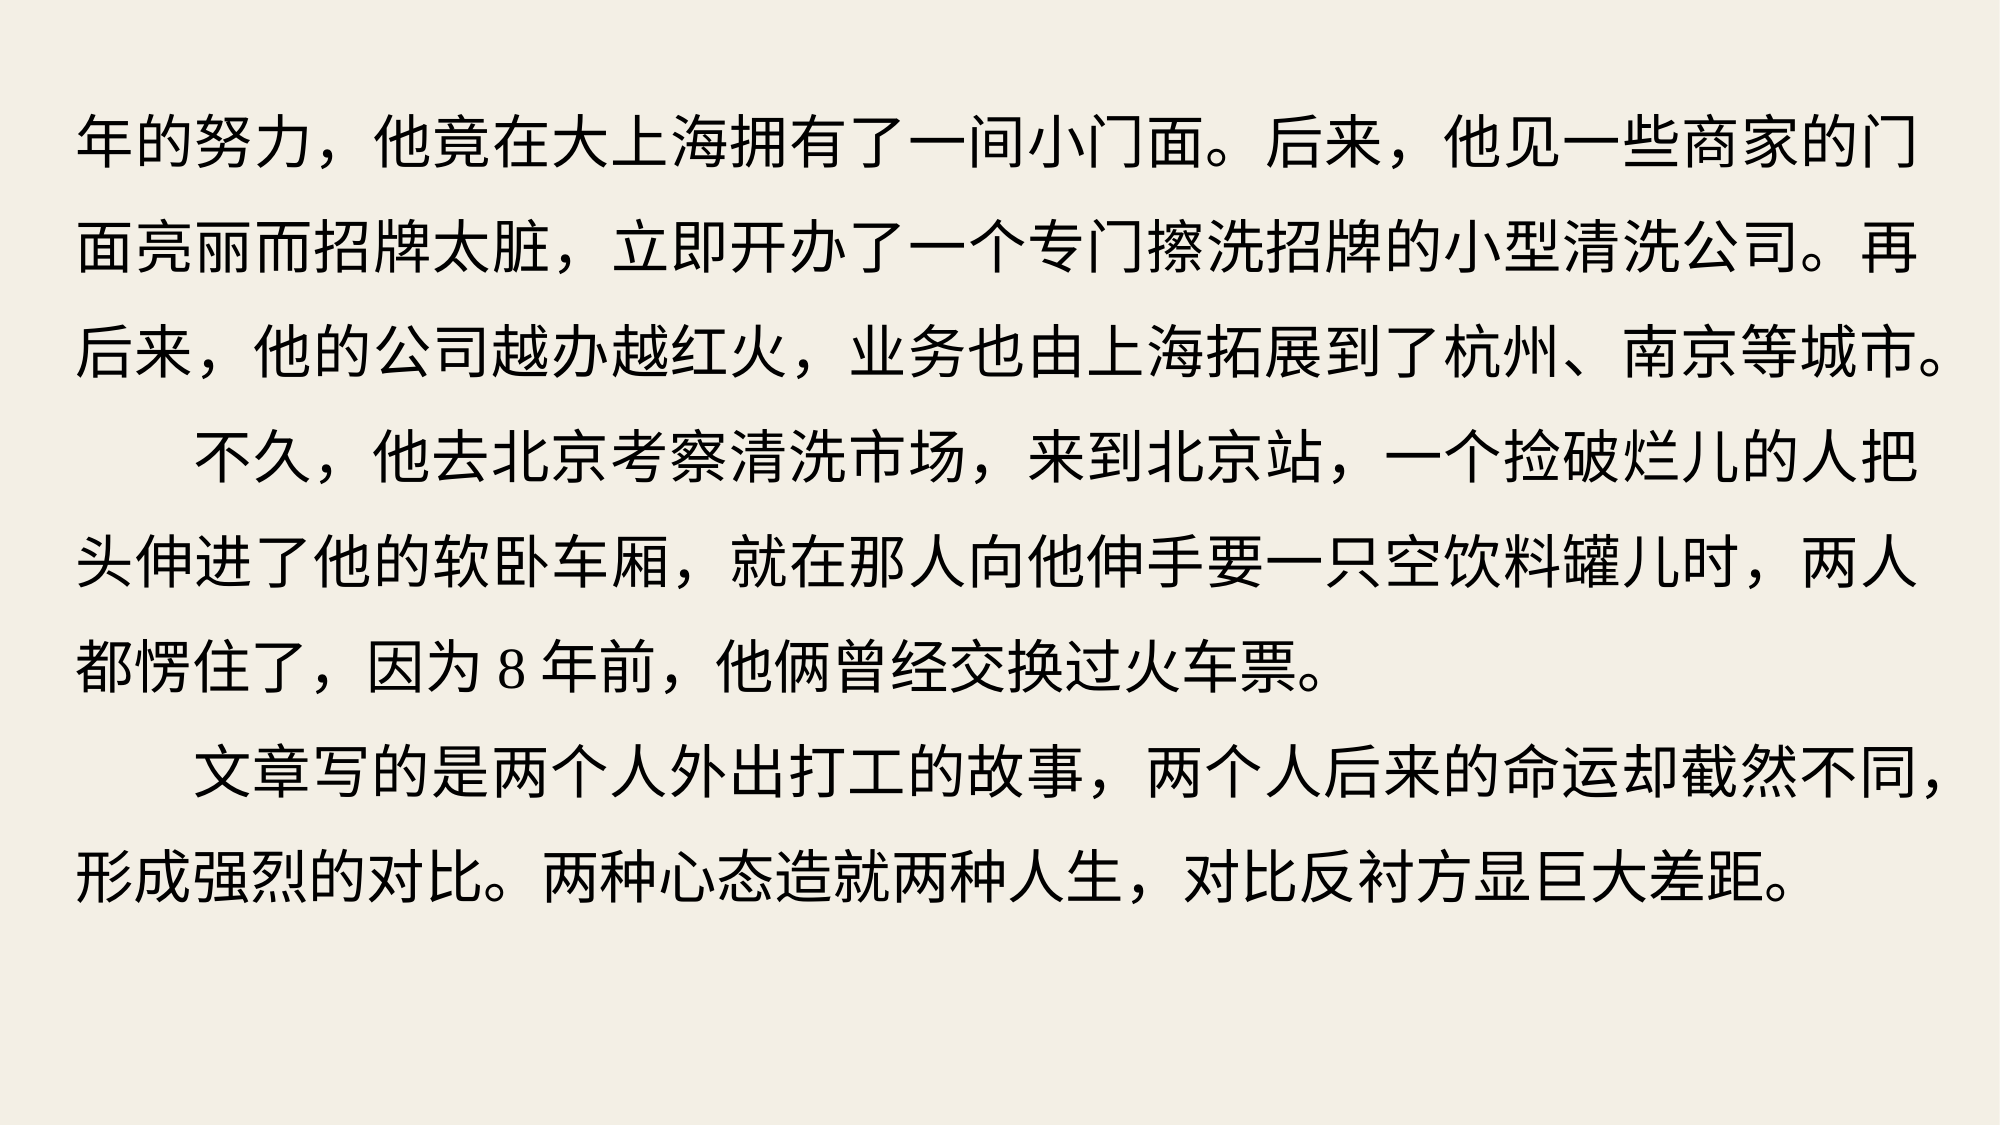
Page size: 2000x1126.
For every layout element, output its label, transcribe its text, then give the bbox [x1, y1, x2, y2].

text_box 年的努力，他竟在大上海拥有了一间小门面。后来，他见一些商家的门面亮丽而招牌太脏，立即开办了一个专门擦洗招牌的小型清洗公司。再后来，他的公司越办越红火，业务也由上海拓展到了杭州、南京等城市。 不久，他去北京考察清洗市场，来到北京站，一个捡破烂儿的人把头伸进了他的软卧车厢，就在那人向他伸手要一只空饮料罐儿时，两人都愣住了，因为8年前，他俩曾经交换过火车票。 文章写的是两个人外出打工的故事，两个人后来的命运却截然不同，形成强烈的对比。两种心态造就两种人生，对比反衬方显巨大差距。 [55, 60, 1939, 920]
